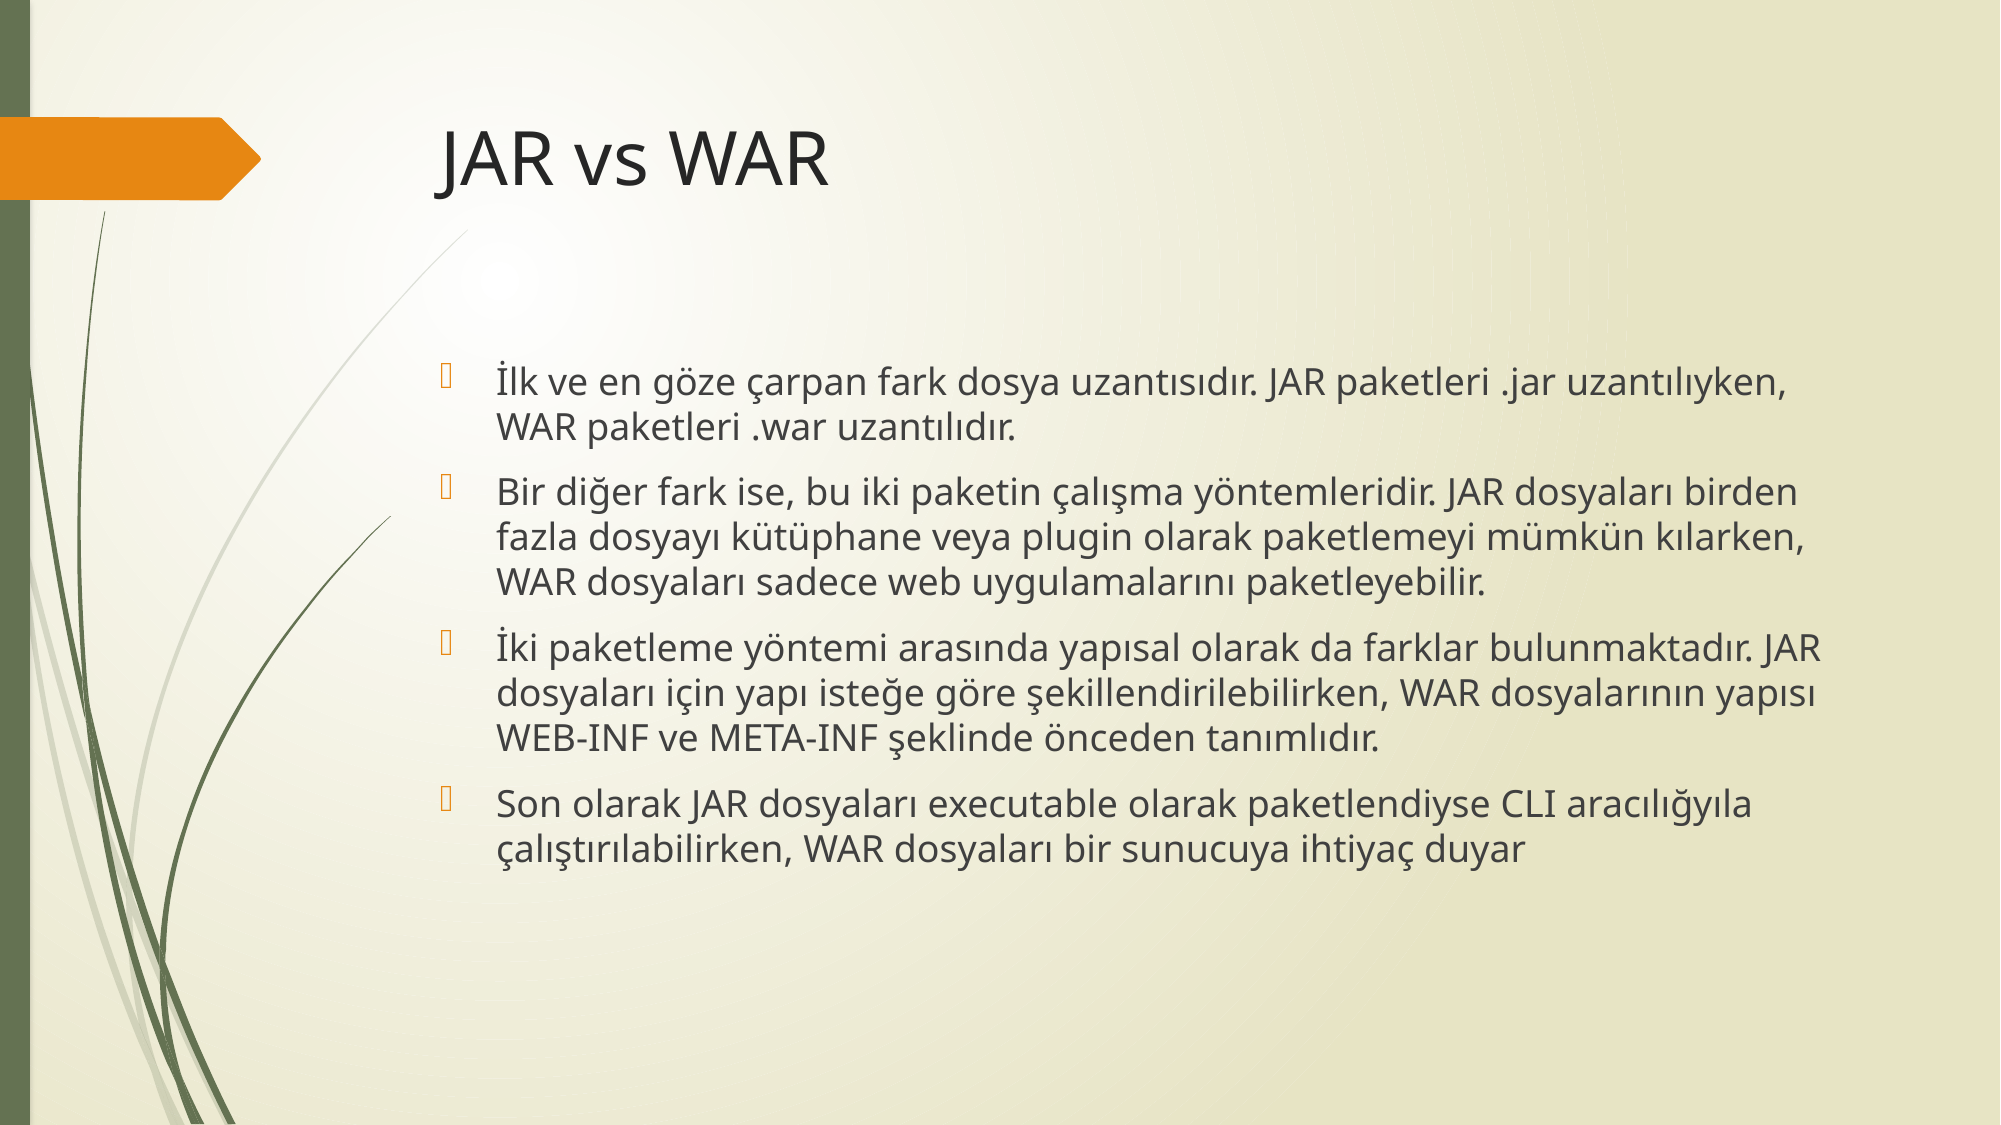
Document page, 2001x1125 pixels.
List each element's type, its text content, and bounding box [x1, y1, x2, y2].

title JAR vs WAR [425, 102, 1888, 313]
list İlk ve en göze çarpan fark dosya uzantısıdır. JAR paketleri .jar uzantılıyken, WAR paketleri .war uzantılıdır. Bir diğer fark ise, bu iki paketin çalışma yöntemleridir. JAR dosyaları birden fazla dosyayı kütüphane veya plugin olarak paketlemeyi mümkün kılarken, WAR dosyaları sadece web uygulamalarını paketleyebilir. İki paketleme yöntemi arasında yapısal olarak da farklar bulunmaktadır. JAR dosyaları için yapı isteğe göre şekillendirilebilirken, WAR dosyalarının yapısı WEB-INF ve META-INF şeklinde önceden tanımlıdır. Son olarak JAR dosyaları executable olarak paketlendiyse CLI aracılığyıla çalıştırılabilirken, WAR dosyaları bir sunucuya ihtiyaç duyar [424, 350, 1888, 970]
